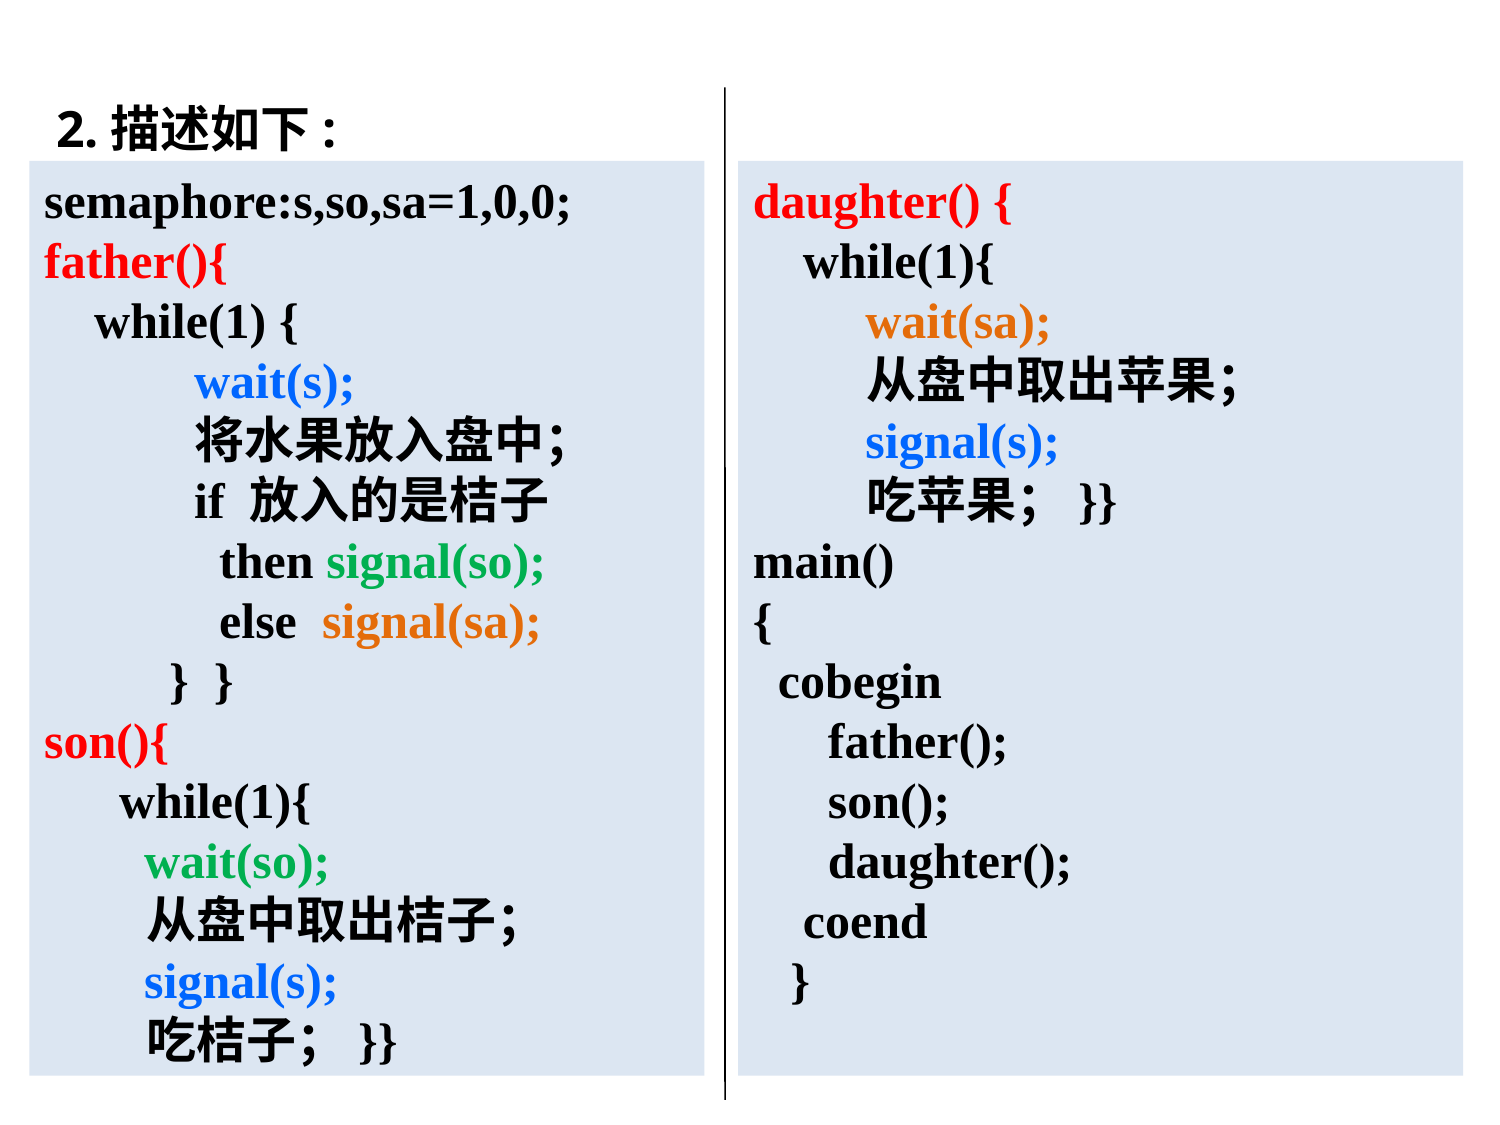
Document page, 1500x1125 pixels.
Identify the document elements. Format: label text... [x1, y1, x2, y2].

text_box 2.描述如下: [41, 89, 656, 165]
text_box semaphore:s,so,sa=1,0,0; father(){ while(1) { wait(s); 将水果放入盘中； if 放入的是桔子 then signal(so); else signal(sa); } } son(){ while(1){ wait(so); 从盘中取出桔子； signal(s); 吃桔子；}} [29, 160, 705, 1076]
text_box [300, 469, 1282, 836]
text_box daughter() { while(1){ wait(sa); 从盘中取出苹果； signal(s); 吃苹果；}} main() { cobegin father(); son(); daughter(); coend } [738, 160, 1464, 1076]
